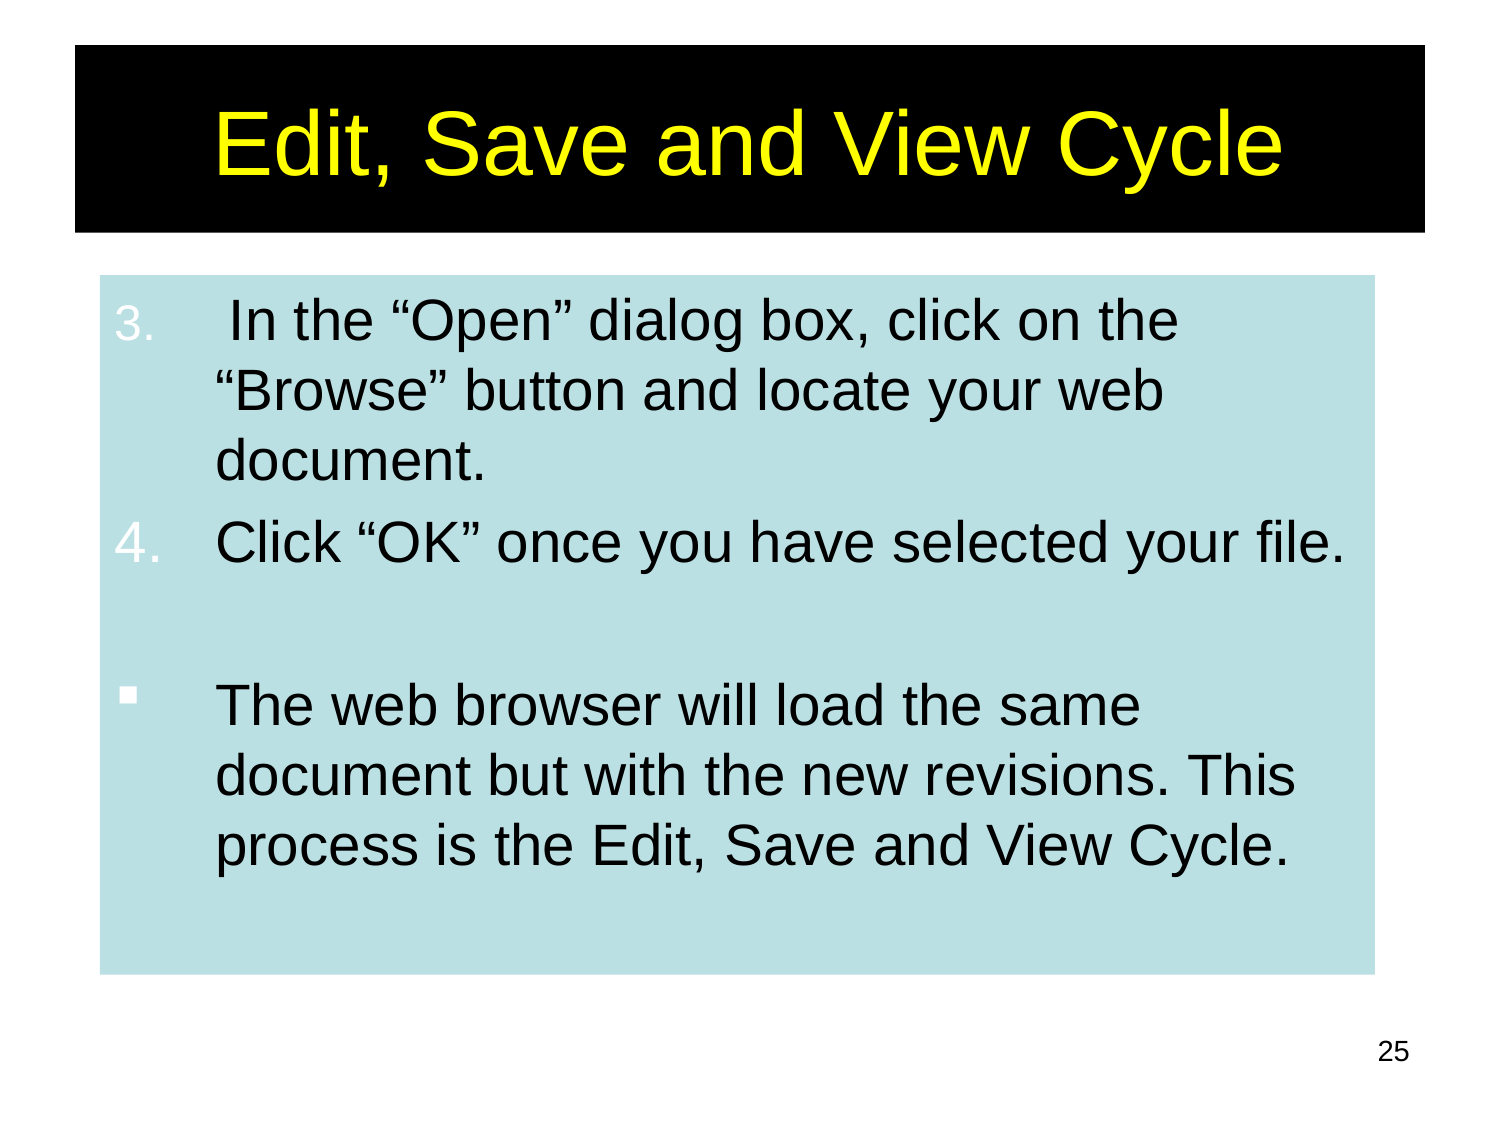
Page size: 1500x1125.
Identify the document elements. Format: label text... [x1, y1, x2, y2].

title Edit, Save and View Cycle [75, 45, 1425, 233]
slide_number 25 [1074, 1024, 1425, 1103]
list In the “Open” dialog box, click on the “Browse” button and locate your web document. Click “OK” once you have selected your file. The web browser will load the same document but with the new revisions. This process is the Edit, Save and View Cycle. [99, 275, 1375, 975]
